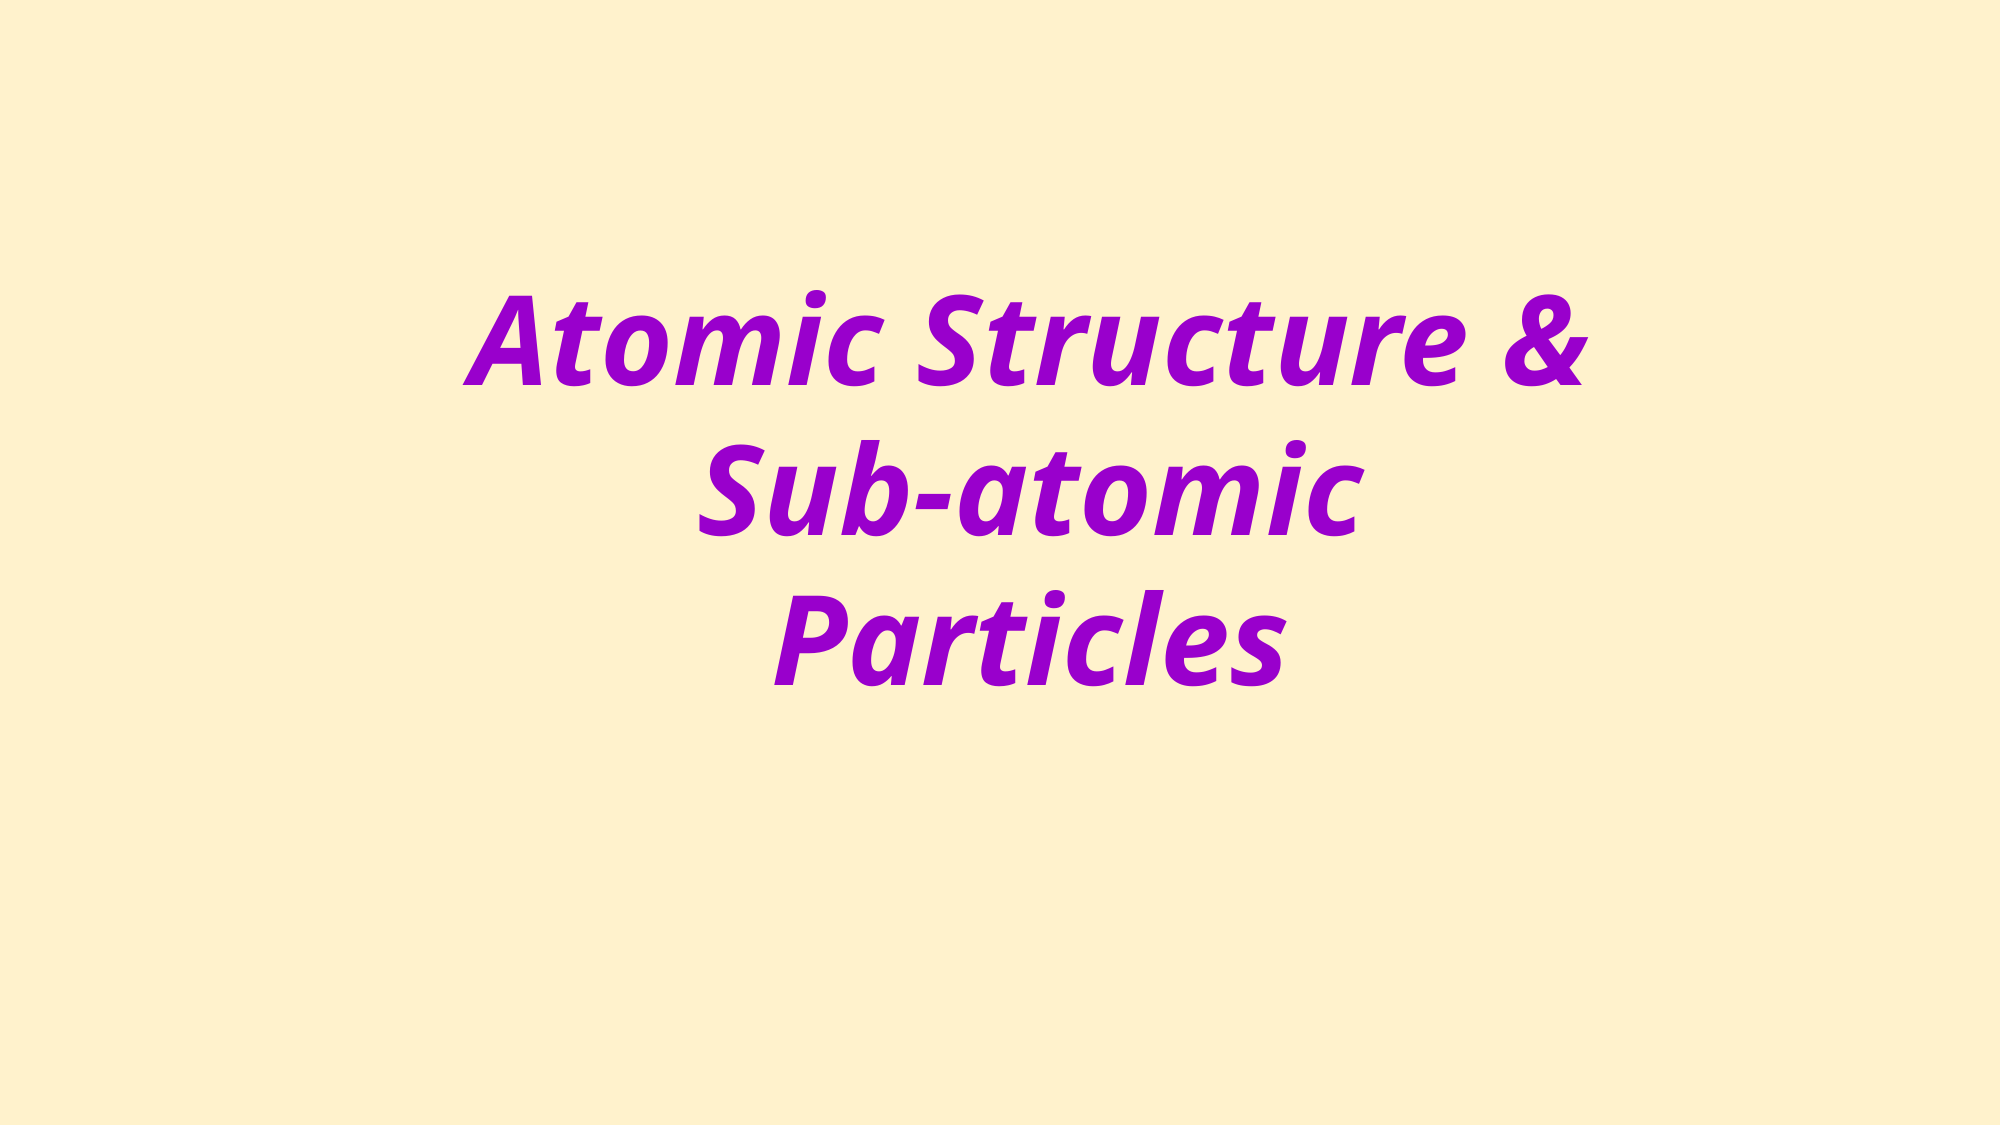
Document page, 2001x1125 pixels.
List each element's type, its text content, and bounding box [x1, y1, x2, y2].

text_box Atomic Structure & Sub-atomic Particles [435, 253, 1626, 718]
